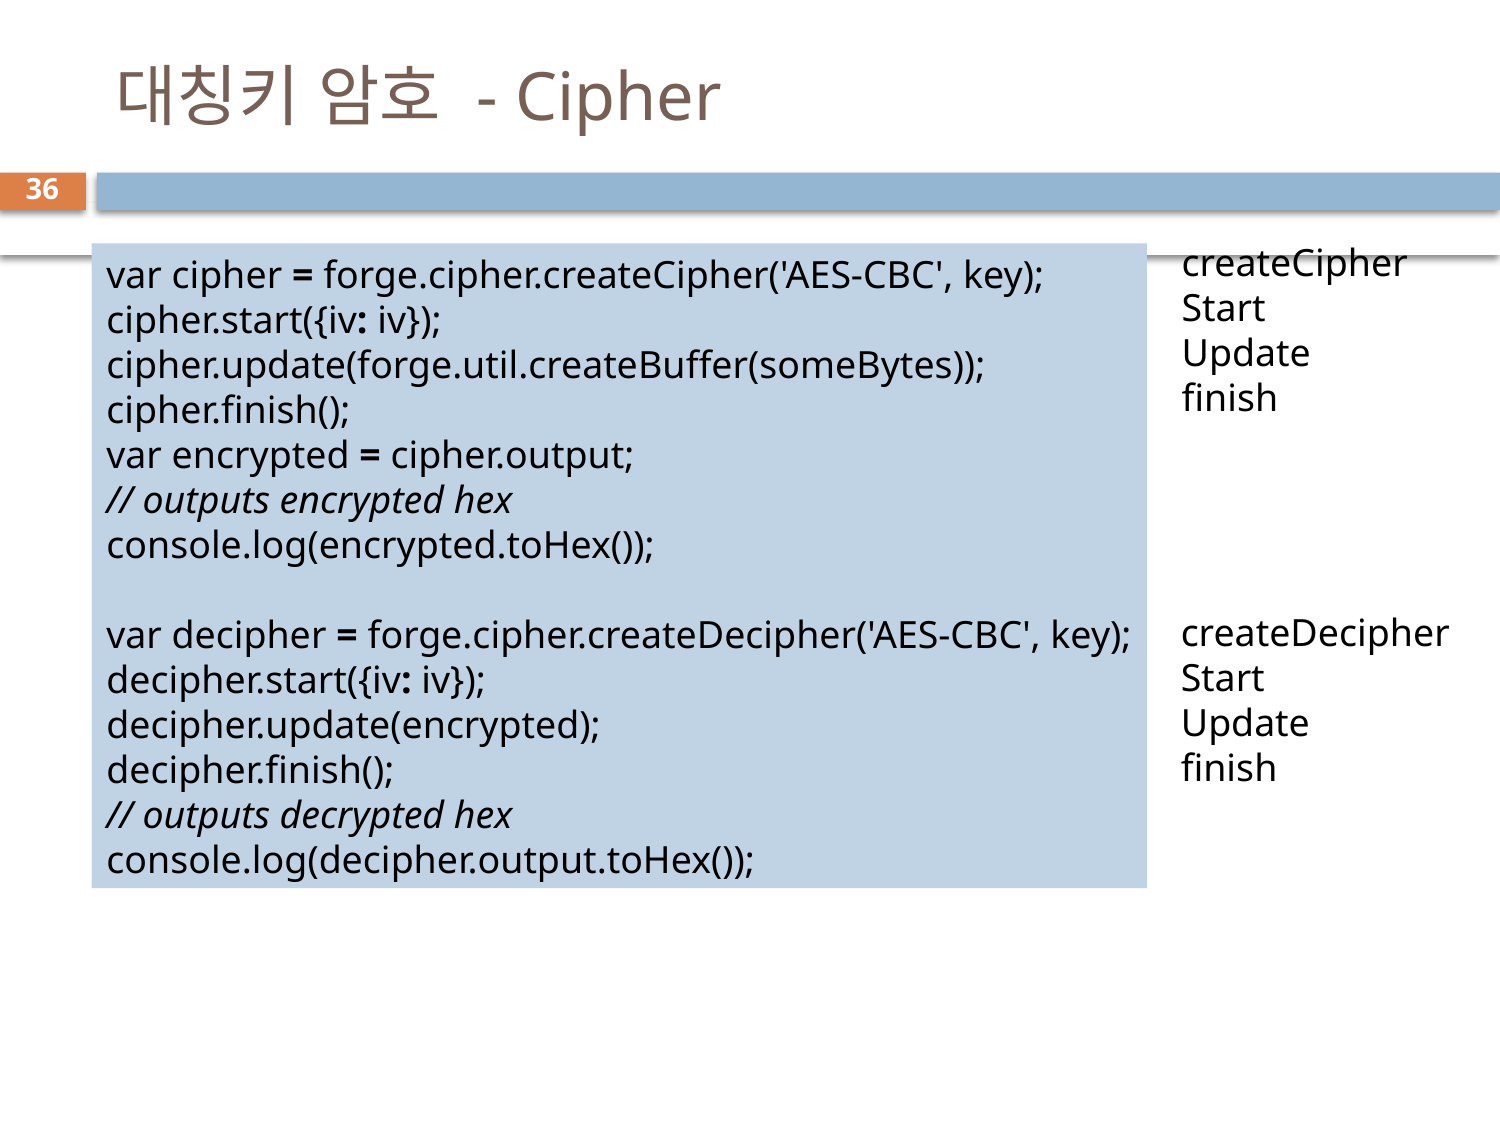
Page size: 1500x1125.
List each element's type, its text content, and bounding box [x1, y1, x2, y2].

title 대칭키 암호 - Cipher [100, 37, 1438, 149]
slide_number 36 [0, 170, 87, 211]
text_box createDecipher Start Update finish [1166, 601, 1465, 797]
text_box createCipher Start Update finish [1166, 231, 1423, 427]
text_box var cipher = forge.cipher.createCipher('AES-CBC', key); cipher.start({iv: iv}); cipher.update(forge.util.createBuffer(someBytes)); cipher.finish(); var encrypted = cipher.output; // outputs encrypted hex console.log(encrypted.toHex()); var decipher = forge.cipher.createDecipher('AES-CBC', key); decipher.start({iv: iv}); decipher.update(encrypted); decipher.finish(); // outputs decrypted hex console.log(decipher.output.toHex()); [91, 243, 1147, 889]
